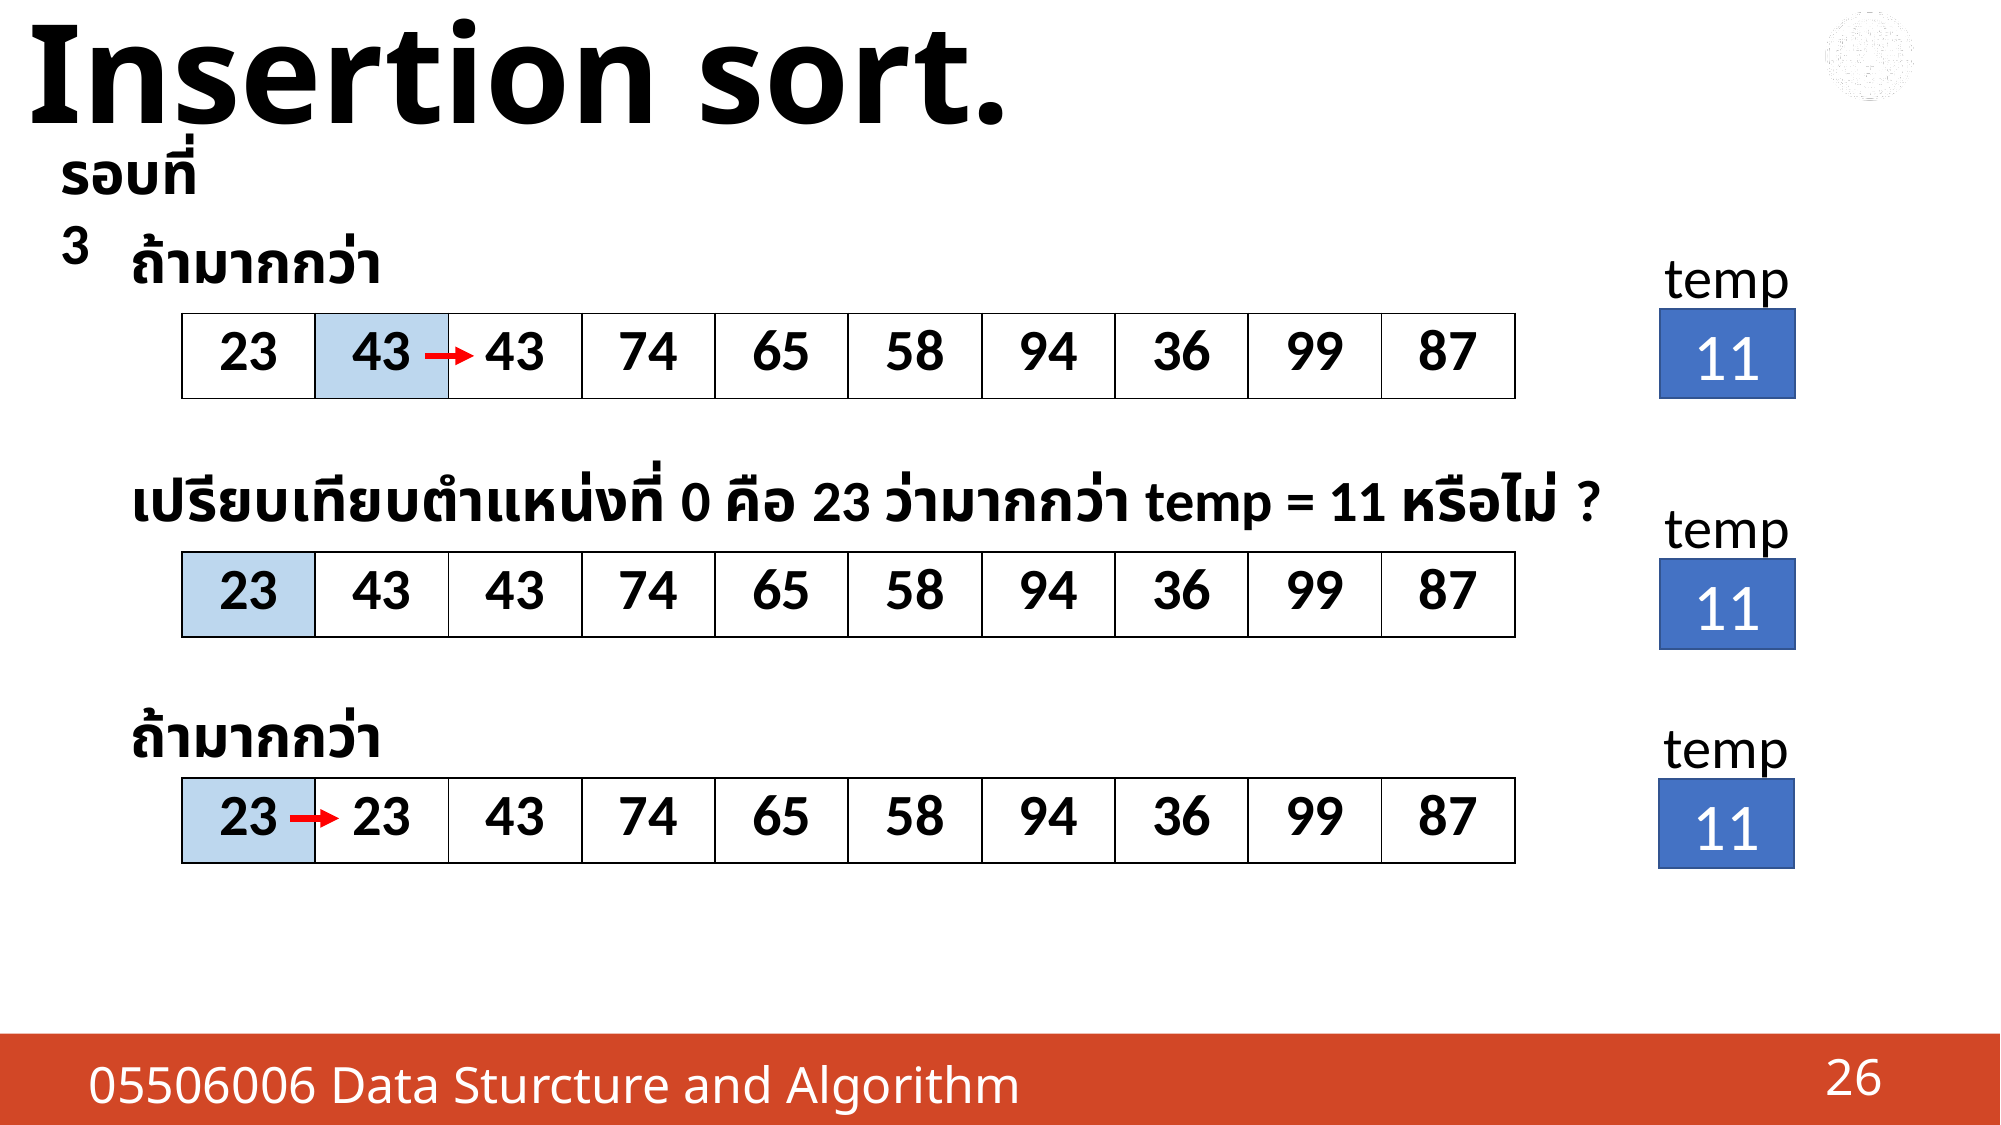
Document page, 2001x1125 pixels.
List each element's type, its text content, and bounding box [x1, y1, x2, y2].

table_header 74 [583, 553, 714, 636]
table_header 58 [849, 779, 981, 862]
table_header 87 [1382, 553, 1514, 636]
table_header 23 [183, 779, 314, 862]
table_header 43 [449, 314, 581, 398]
table_header 58 [849, 314, 981, 398]
table_header 99 [1249, 314, 1381, 398]
table_header 43 [449, 779, 581, 862]
table_header 23 [316, 779, 448, 862]
text_box 11 [1659, 314, 1796, 399]
text_box temp [1622, 486, 1833, 565]
text_box 05506006 Data Sturcture and Algorithm [74, 1046, 1796, 1125]
text_box ถ้ามากกว่า [115, 691, 1796, 777]
table_header 65 [716, 314, 847, 398]
table_header 94 [983, 553, 1114, 636]
table_header 23 [183, 314, 314, 398]
text_box เปรียบเทียบตำแหน่งที่ 0 คือ 23 ว่ามากกว่า temp = 11 หรือไม่ ? [115, 456, 1796, 541]
text_box 11 [1658, 784, 1795, 869]
picture [1795, 0, 1944, 112]
table_header 74 [583, 314, 714, 398]
table_header 94 [983, 314, 1114, 398]
table_header 36 [1116, 553, 1247, 636]
text_box ถ้ามากกว่า [115, 218, 1796, 303]
table_header 99 [1249, 553, 1381, 636]
text_box [0, 1032, 2000, 1125]
slide_number 26 [1447, 1049, 1898, 1110]
table_header 87 [1382, 779, 1514, 862]
title Insertion sort. [14, 0, 1856, 175]
table_header 43 [316, 553, 448, 636]
table_header 94 [983, 779, 1114, 862]
table_header 58 [849, 553, 981, 636]
table_header 43 [316, 314, 448, 398]
text_box 11 [1659, 565, 1796, 650]
table_header 74 [583, 779, 714, 862]
text_box temp [1622, 235, 1833, 314]
text_box รอบที่ 3 [45, 129, 231, 284]
table_header 36 [1116, 779, 1247, 862]
table_header 23 [183, 553, 314, 636]
table_header 99 [1249, 779, 1381, 862]
table_header 36 [1116, 314, 1247, 398]
table_header 65 [716, 553, 847, 636]
table_header 87 [1382, 314, 1514, 398]
text_box temp [1621, 705, 1832, 784]
table_header 65 [716, 779, 847, 862]
table_header 43 [449, 553, 581, 636]
